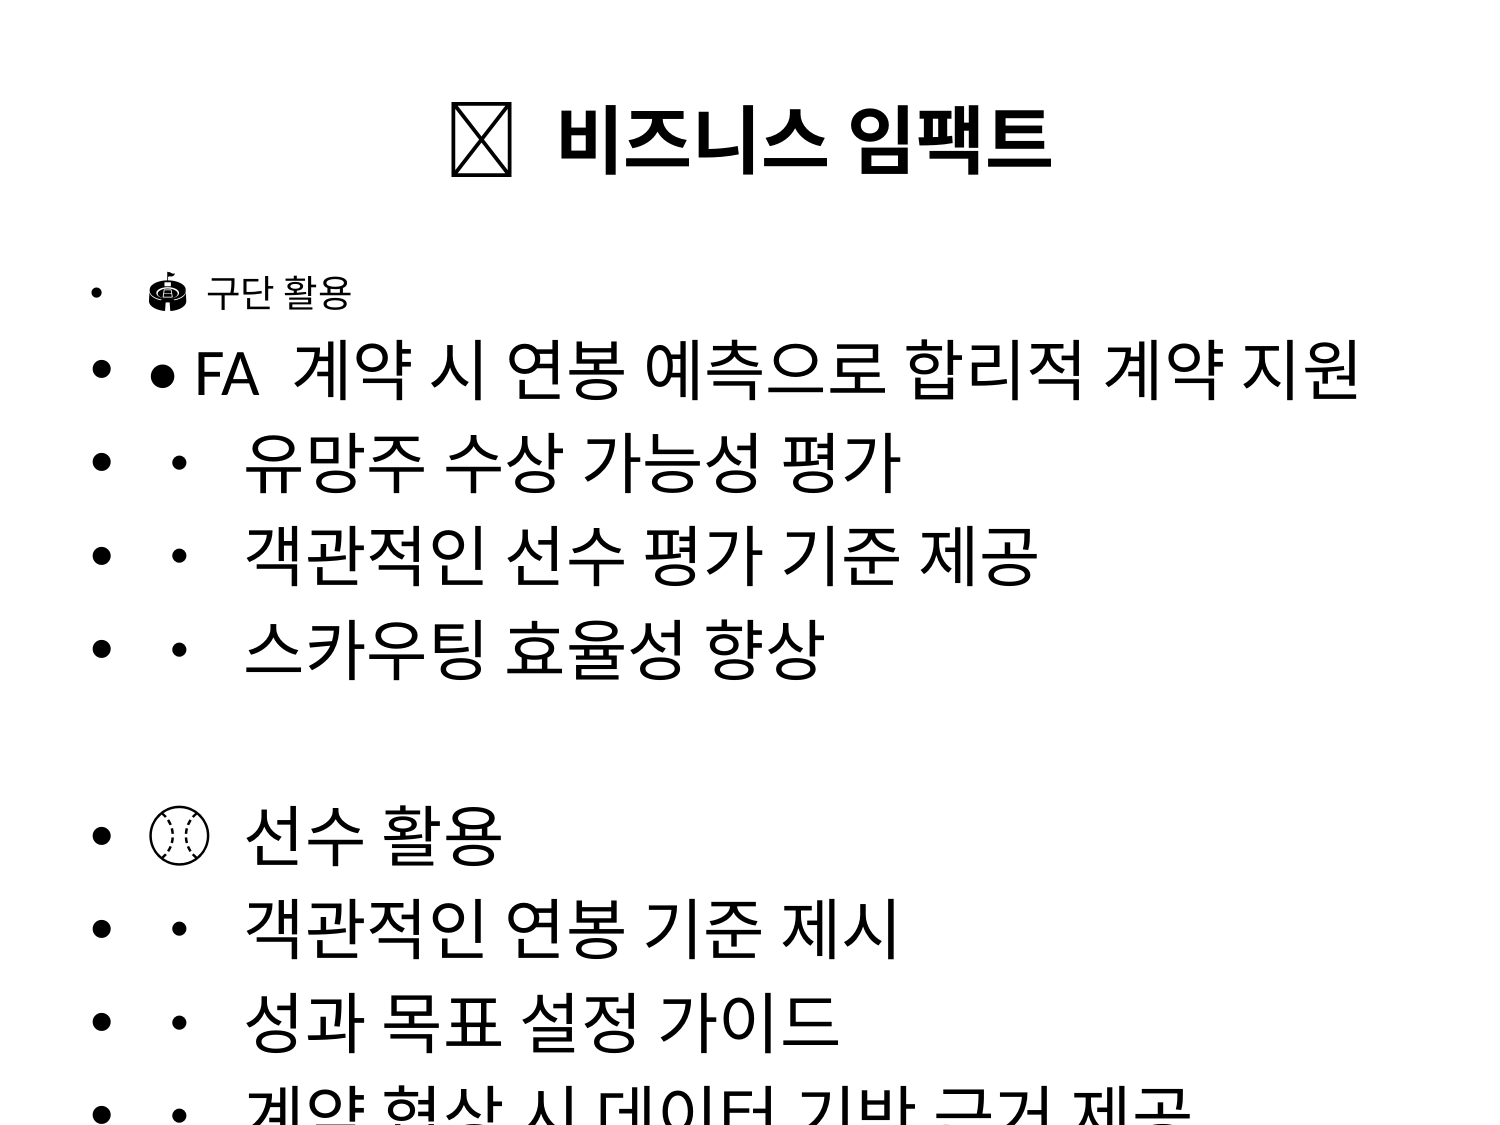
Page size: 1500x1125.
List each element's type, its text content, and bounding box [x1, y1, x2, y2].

title 💼 비즈니스 임팩트 [75, 45, 1425, 233]
list 🏟️ 구단 활용 • FA 계약 시 연봉 예측으로 합리적 계약 지원 • 유망주 수상 가능성 평가 • 객관적인 선수 평가 기준 제공 • 스카우팅 효율성 향상 ⚾ 선수 활용 • 객관적인 연봉 기준 제시 • 성과 목표 설정 가이드 • 계약 협상 시 데이터 기반 근거 제공 • 개인 성과 개선 방향성 제시 📺 팬/미디어 활용 • 데이터 기반 선수 분석 자료 • 객관적인 선수 평가 • 기사 작성 및 토론 자료 • 팬들의 이해도 향상 [75, 262, 1425, 1005]
